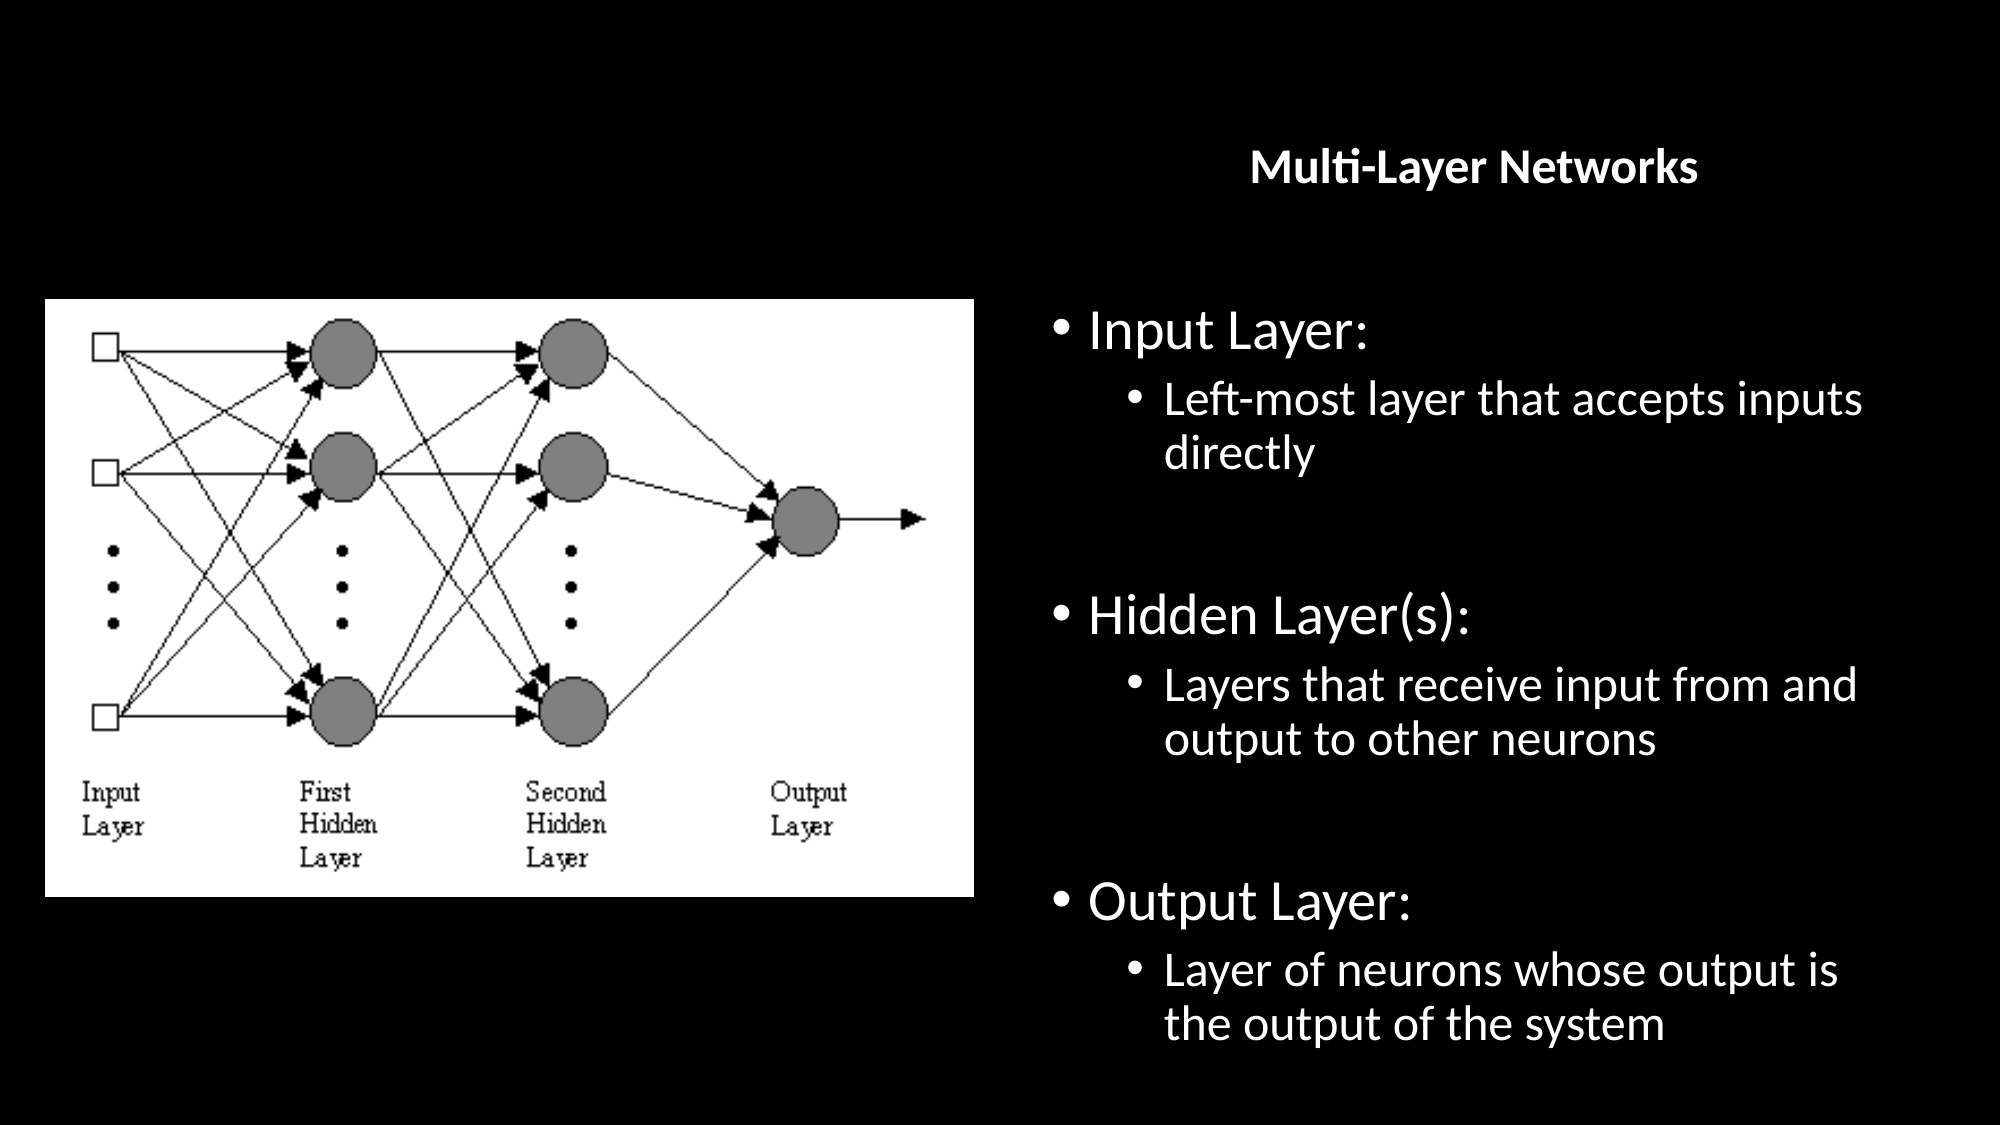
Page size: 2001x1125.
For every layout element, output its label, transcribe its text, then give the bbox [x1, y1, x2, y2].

list Multi-Layer Networks Input Layer: Left-most layer that accepts inputs directly Hidden Layer(s): Layers that receive input from and output to other neurons Output Layer: Layer of neurons whose output is the output of the system [1036, 132, 1906, 1064]
picture [45, 299, 974, 898]
